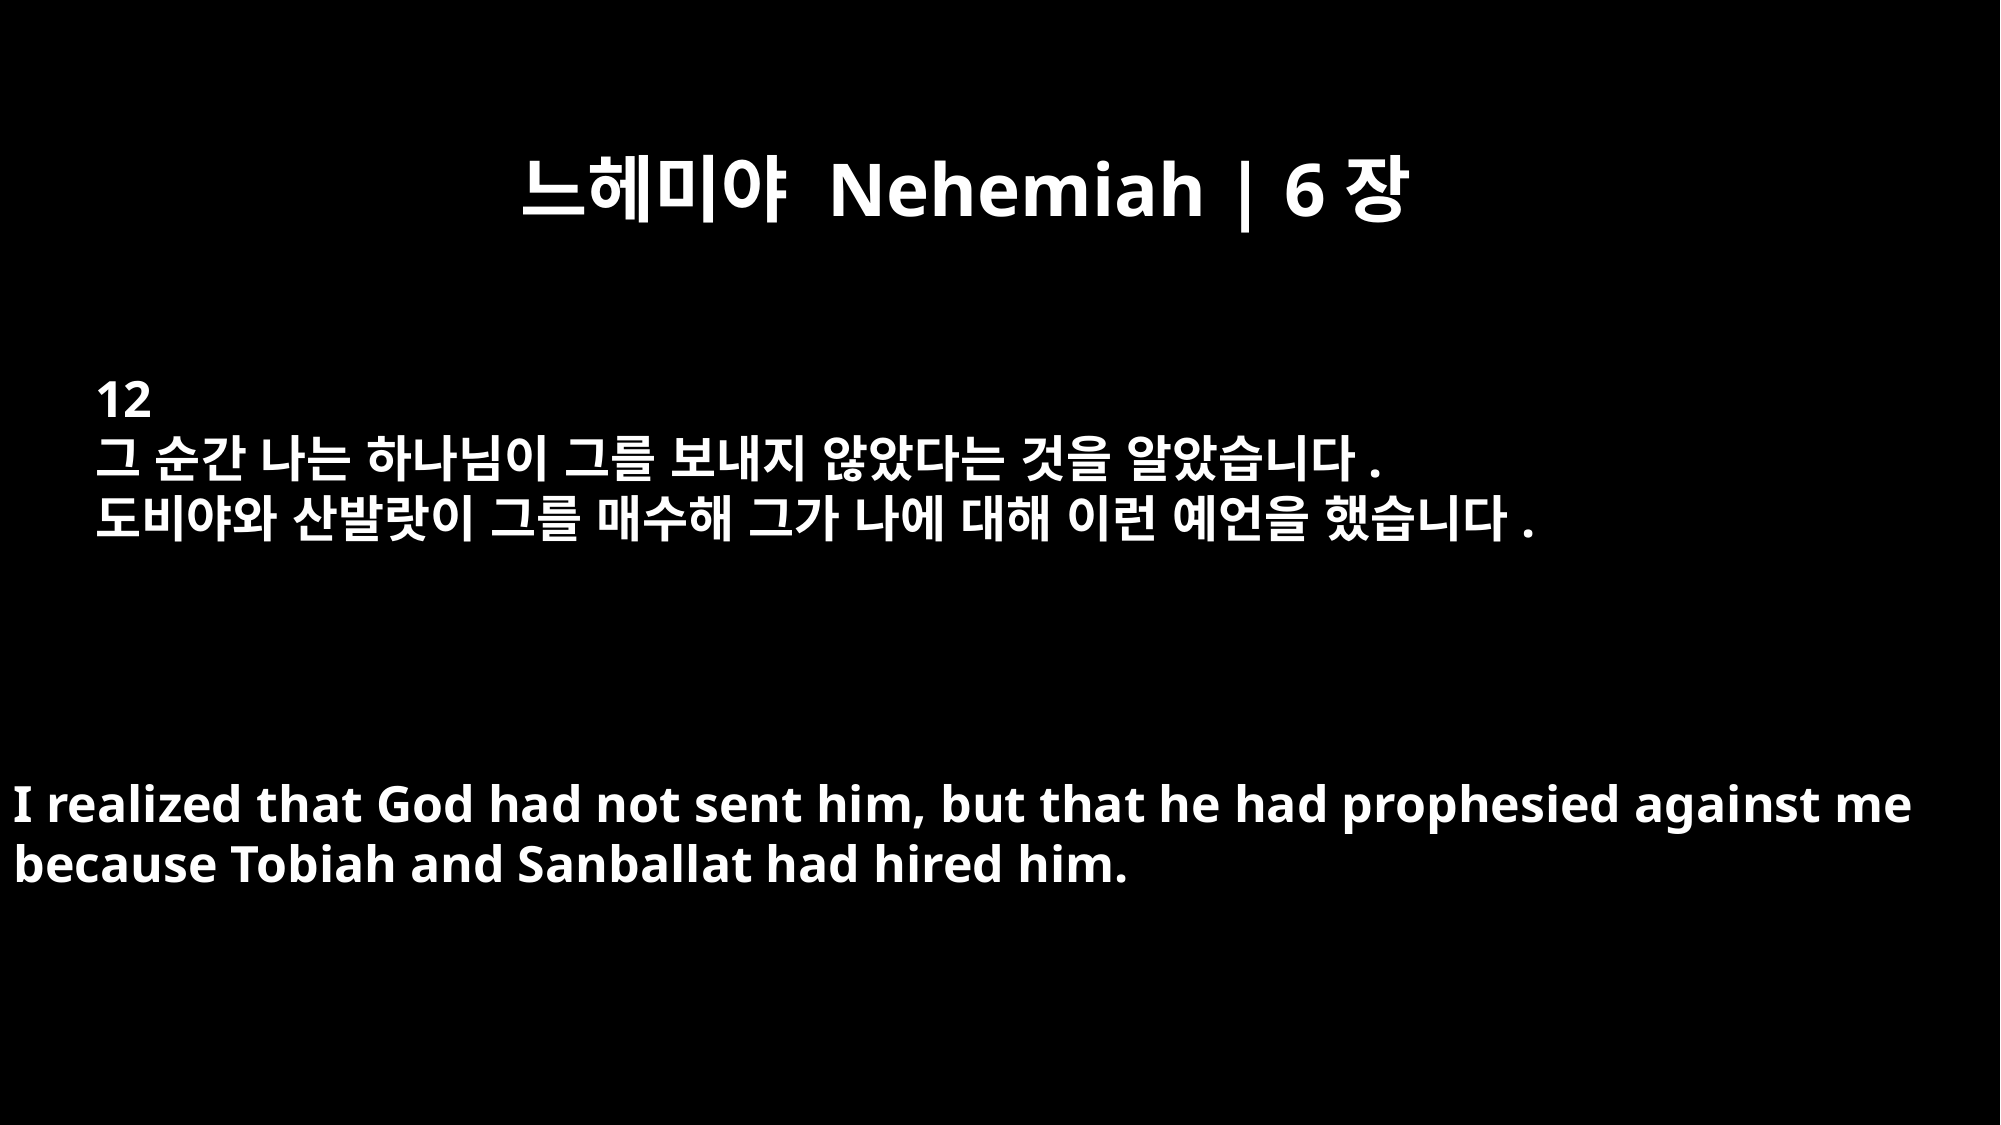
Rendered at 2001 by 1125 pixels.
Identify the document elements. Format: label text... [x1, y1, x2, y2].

text_box I realized that God had not sent him, but that he had prophesied against me because Tobiah and Sanballat had hired him. [0, 764, 1929, 900]
text_box 12 그 순간 나는 하나님이 그를 보내지 않았다는 것을 알았습니다. 도비야와 산발랏이 그를 매수해 그가 나에 대해 이런 예언을 했습니다. [80, 359, 1551, 555]
text_box 느헤미야 Nehemiah | 6장 [505, 136, 1427, 239]
